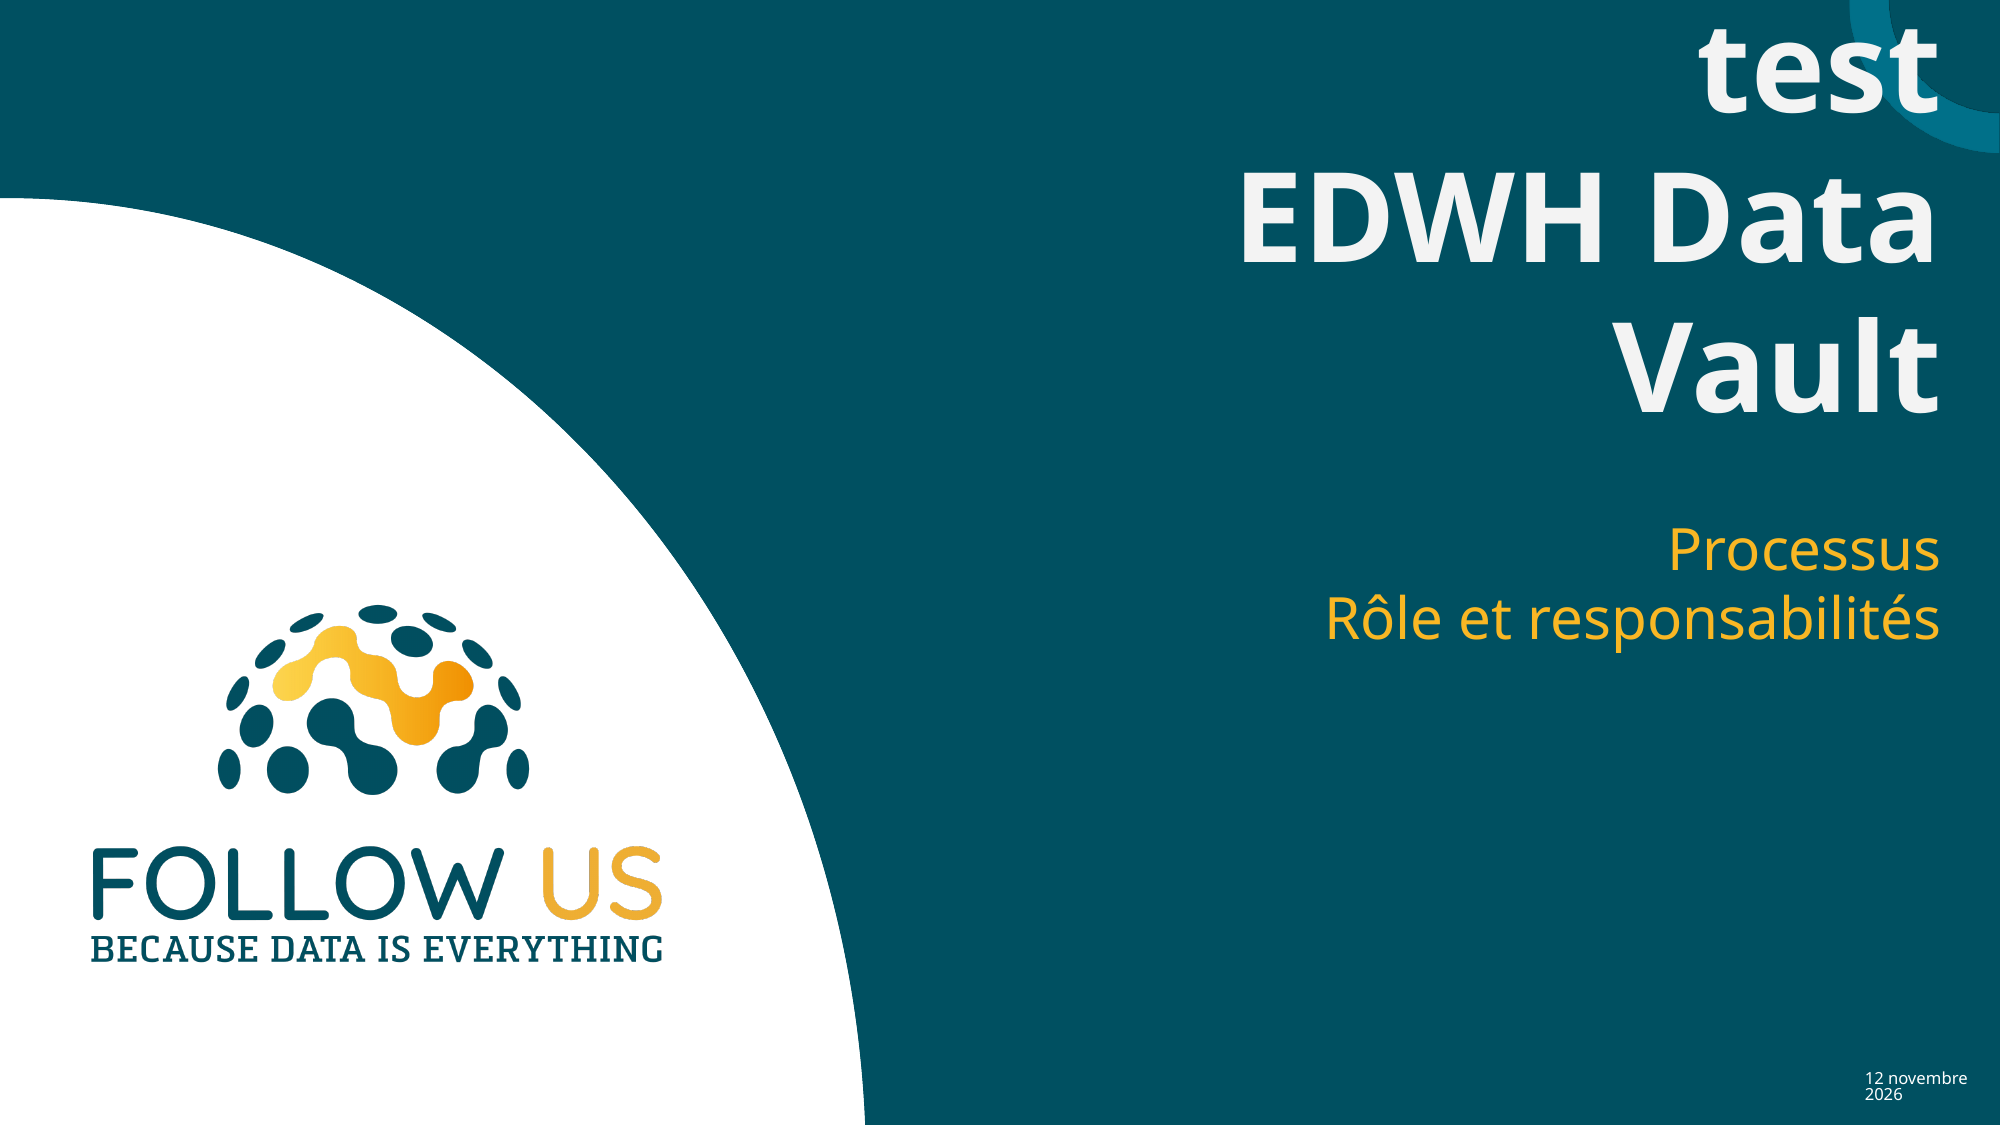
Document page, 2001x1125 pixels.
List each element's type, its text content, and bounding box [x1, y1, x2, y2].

title Stratégie de test EDWH Data Vault [1007, 59, 1957, 453]
picture [59, 576, 707, 996]
picture [1957, 147, 1978, 153]
picture [1849, 0, 2000, 153]
subtitle Processus Rôle et responsabilités [896, 496, 1957, 806]
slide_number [1849, 1059, 1994, 1104]
